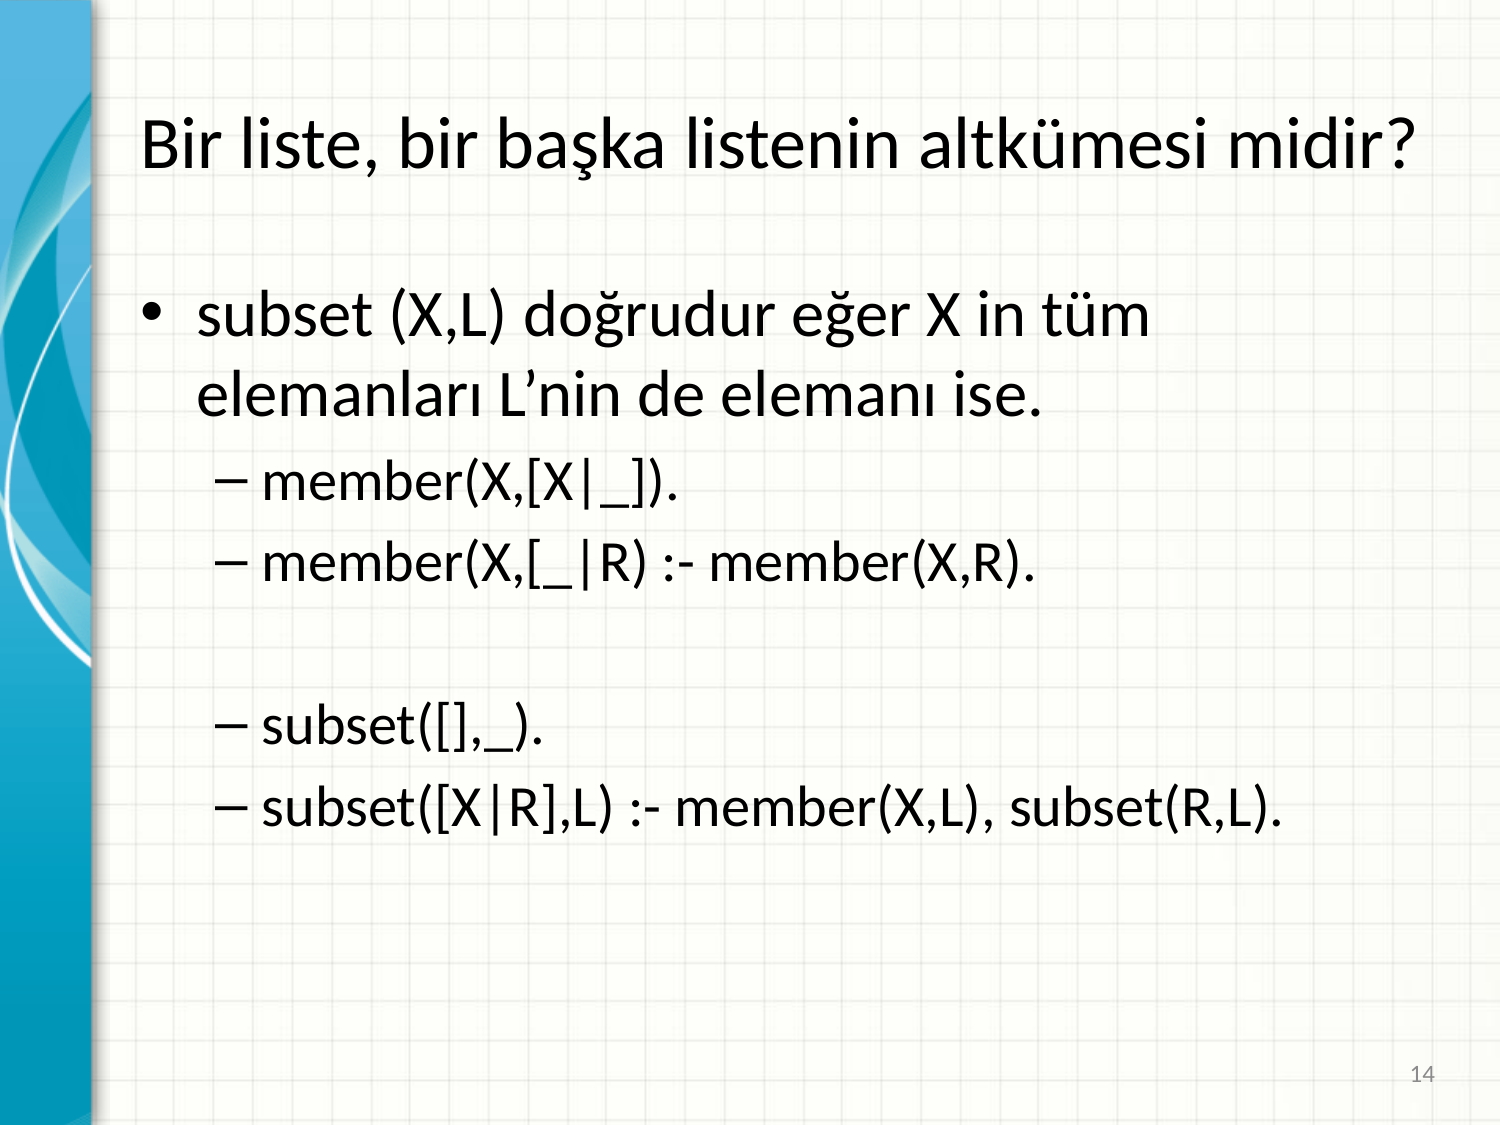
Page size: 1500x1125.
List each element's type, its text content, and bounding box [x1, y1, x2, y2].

title Bir liste, bir başka listenin altkümesi midir? [125, 45, 1450, 233]
picture [0, 0, 1500, 1125]
list subset (X,L) doğrudur eğer X in tüm elemanları L’nin de elemanı ise. member(X,[X|_]). member(X,[_|R) :- member(X,R). subset([],_). subset([X|R],L) :- member(X,L), subset(R,L). [125, 262, 1450, 1005]
slide_number 14 [1100, 1042, 1450, 1103]
